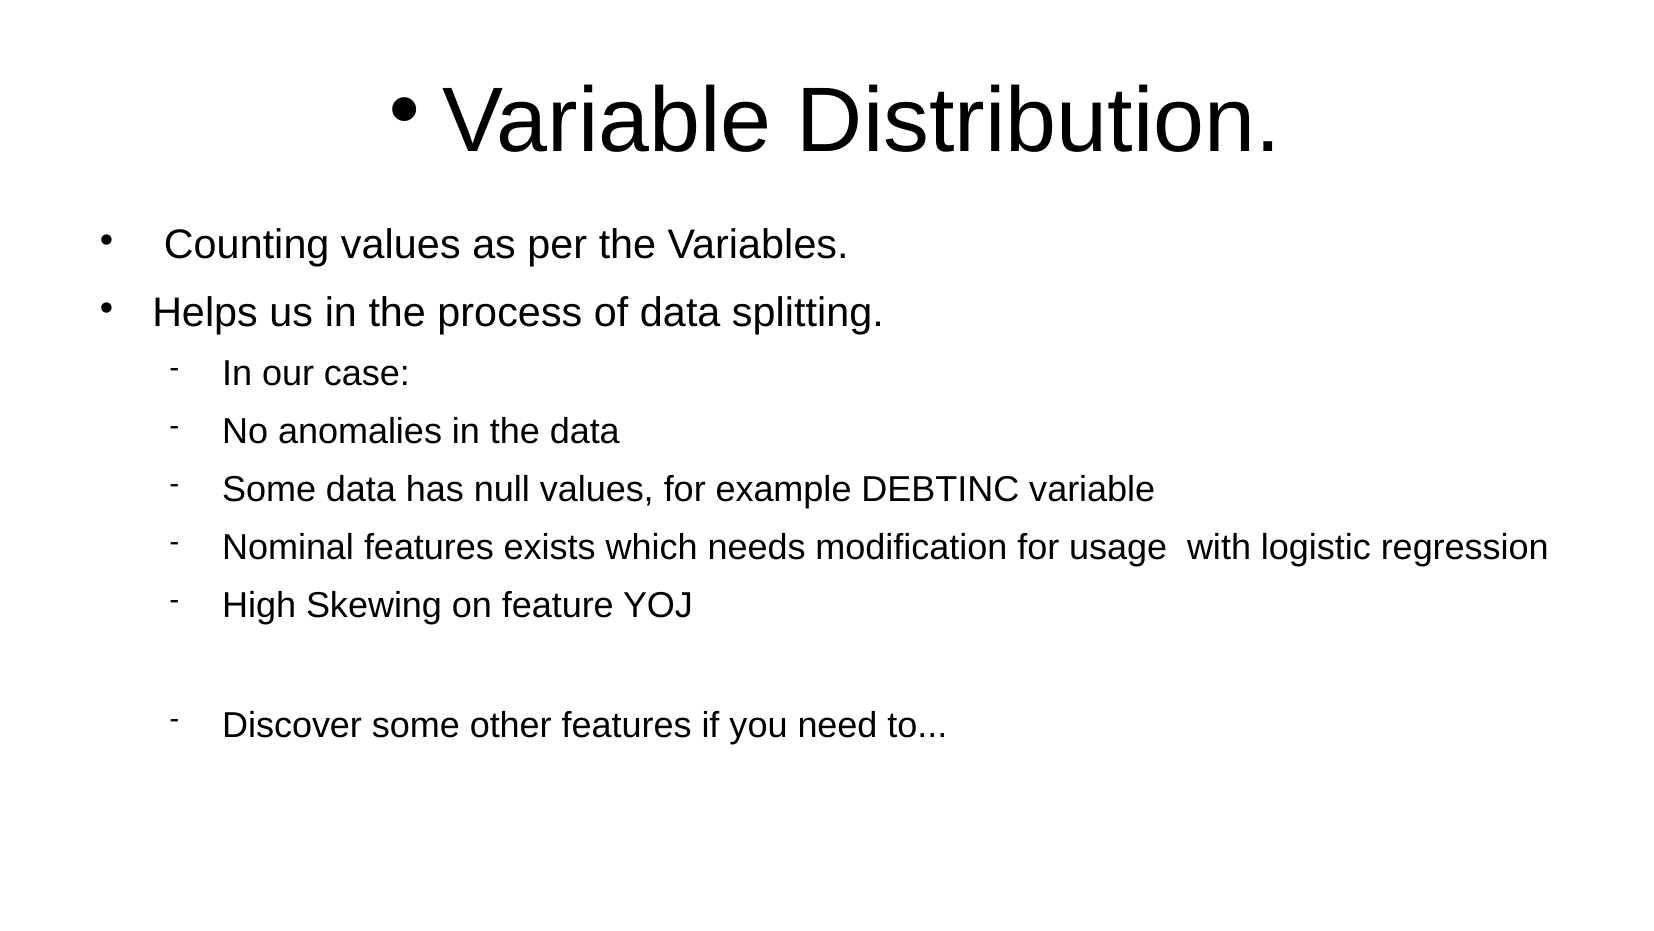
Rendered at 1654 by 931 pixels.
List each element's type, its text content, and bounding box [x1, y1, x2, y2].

list Counting values as per the Variables. Helps us in the process of data splitting. In our case: No anomalies in the data Some data has null values, for example DEBTINC variable Nominal features exists which needs modification for usage with logistic regression High Skewing on feature YOJ Discover some other features if you need to... [82, 217, 1571, 757]
title Variable Distribution. [82, 37, 1571, 193]
